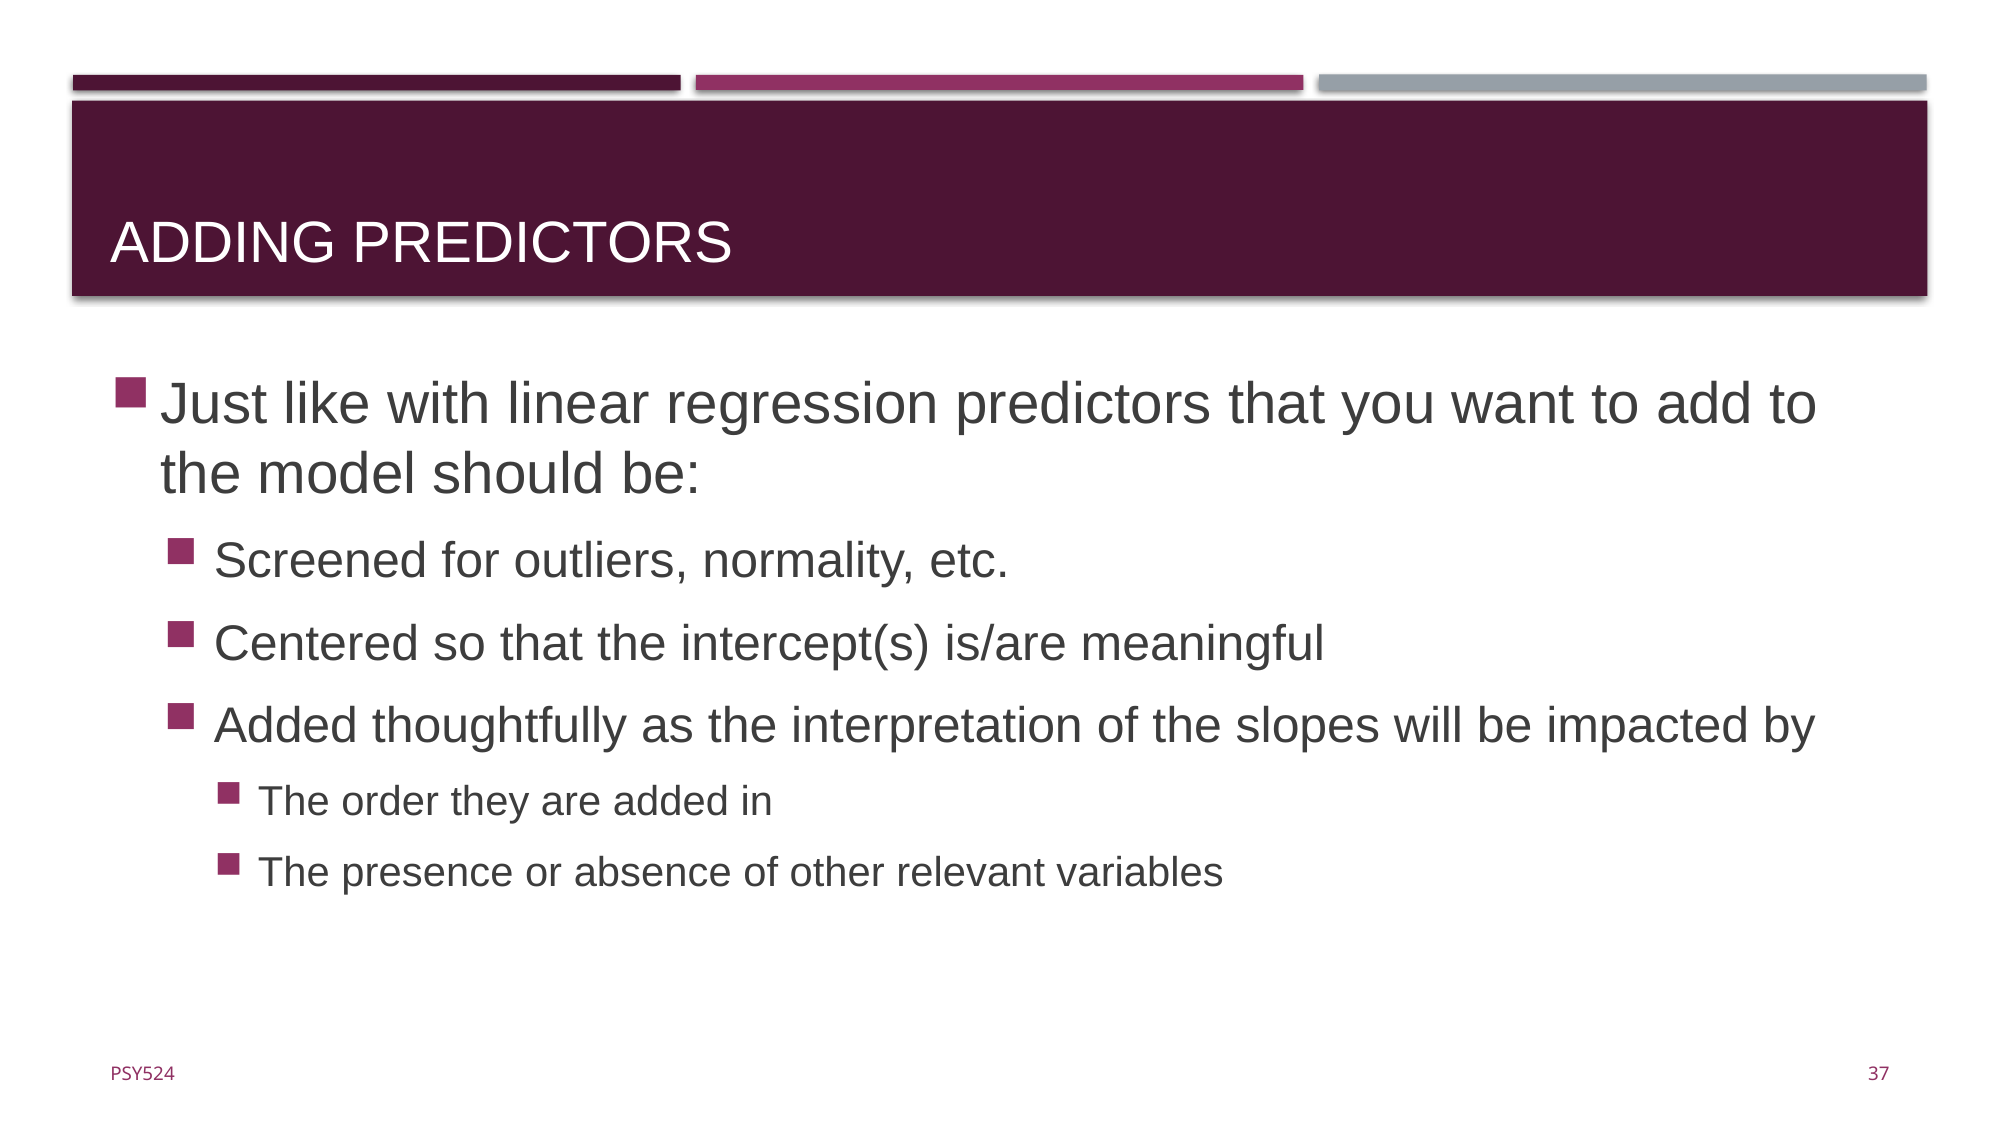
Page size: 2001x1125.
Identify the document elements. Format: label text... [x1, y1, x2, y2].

slide_number 37 [1732, 1044, 1905, 1105]
footer Psy524 [95, 1044, 1230, 1105]
title Adding predictors [95, 115, 1905, 282]
list Just like with linear regression predictors that you want to add to the model should be: Screened for outliers, normality, etc. Centered so that the intercept(s) is/are meaningful Added thoughtfully as the interpretation of the slopes will be impacted by The order they are added in The presence or absence of other relevant variables [95, 357, 1905, 1031]
